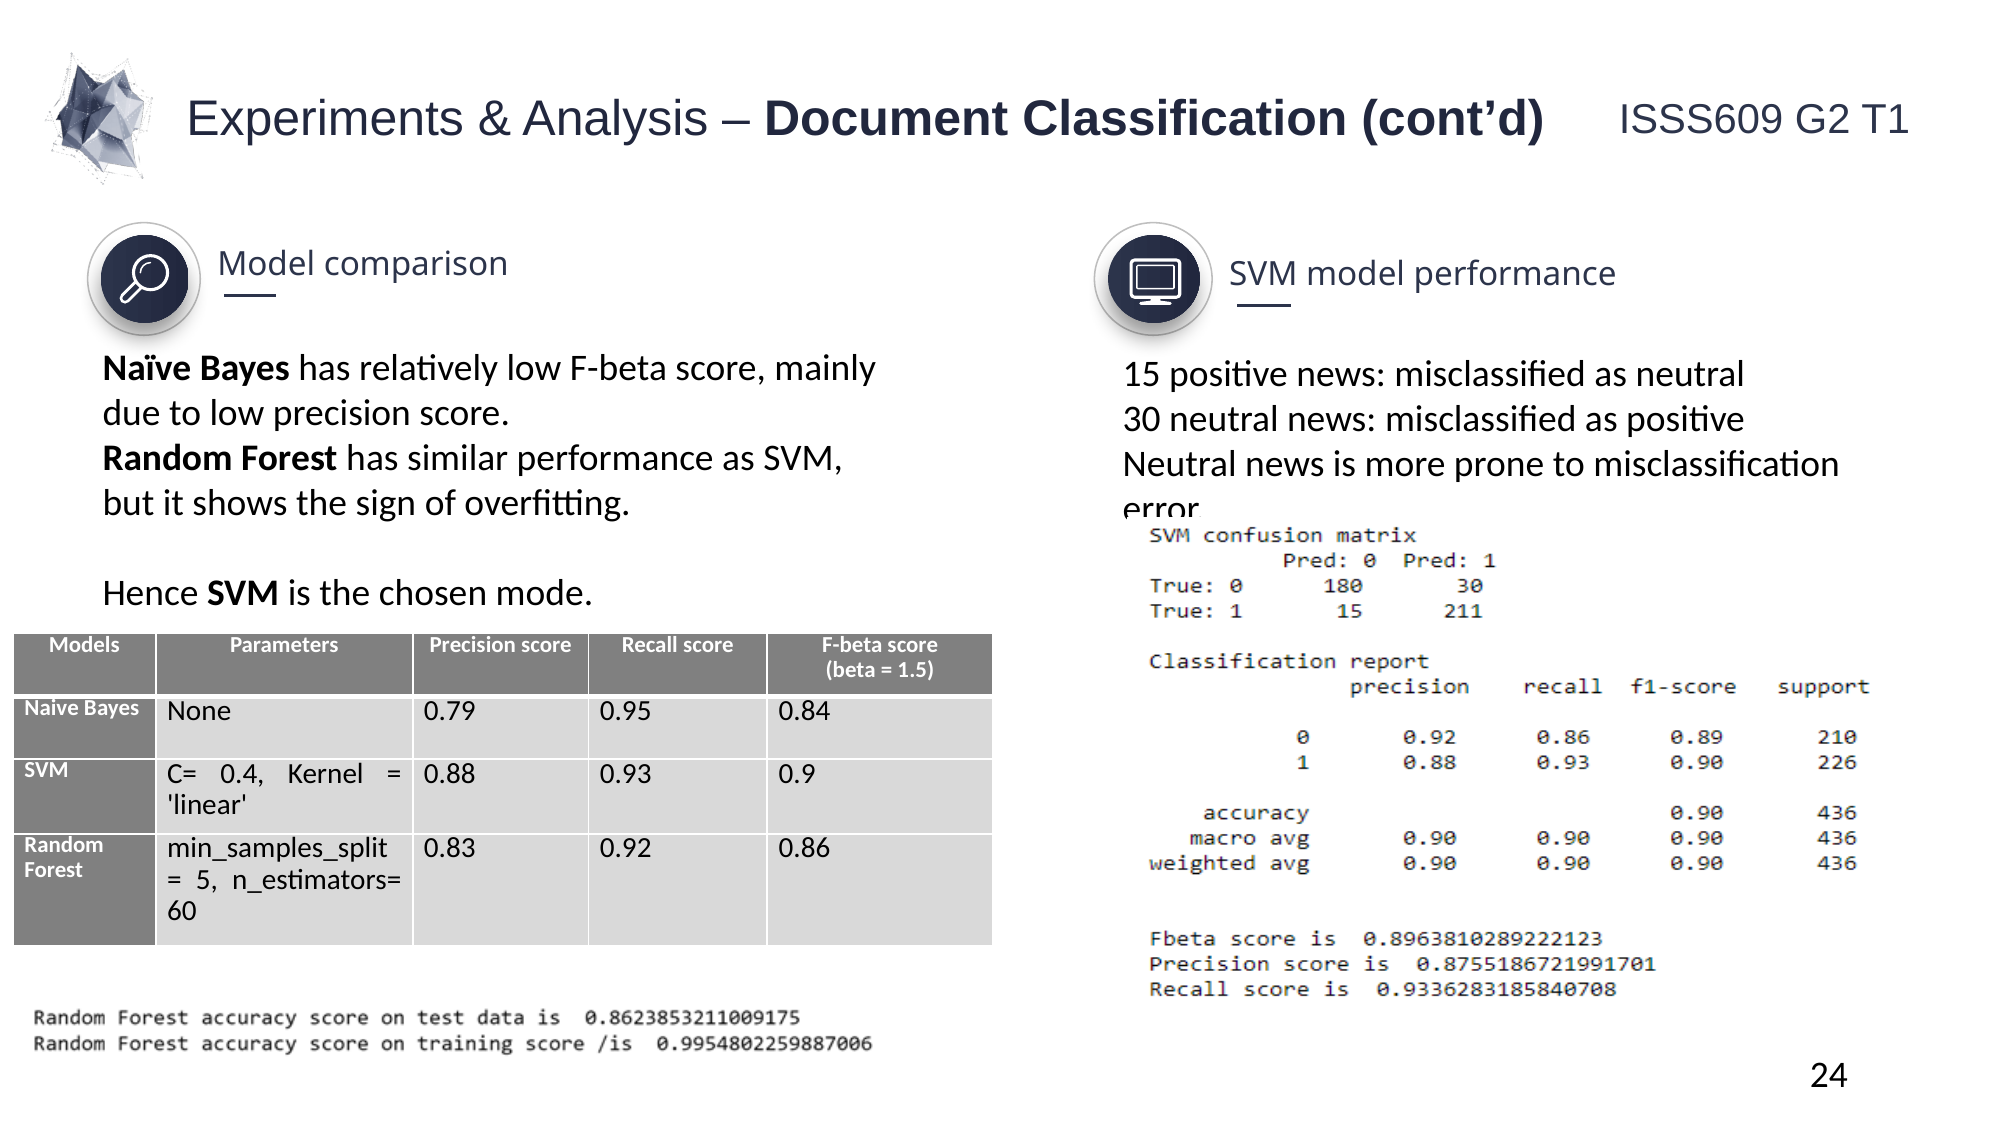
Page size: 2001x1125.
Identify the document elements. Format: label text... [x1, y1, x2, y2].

picture [24, 998, 918, 1061]
table_cell None [157, 699, 412, 758]
table_cell min_samples_split = 5, n_estimators= 60 [157, 825, 412, 917]
table_header Precision score [414, 634, 588, 694]
table_header Models [14, 634, 155, 694]
table_cell SVM [14, 760, 155, 823]
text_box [87, 222, 694, 342]
table_header Recall score [589, 634, 766, 694]
table_cell 0.92 [589, 825, 766, 917]
table_cell C= 0.4, Kernel = 'linear' [157, 760, 412, 823]
table_cell 0.79 [414, 699, 588, 758]
table_cell 0.95 [589, 699, 766, 758]
text_box Naïve Bayes has relatively low F-beta score, mainly due to low precision score. Random Forest has similar performance as SVM, but it shows the sign of overfitting. Hence SVM is the chosen mode. [87, 335, 919, 620]
table_cell 0.88 [414, 760, 588, 823]
picture [1126, 517, 1958, 1008]
table_cell 0.84 [768, 699, 992, 758]
table_cell 0.83 [414, 825, 588, 917]
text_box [1094, 222, 1941, 493]
table_cell 0.86 [768, 825, 992, 917]
table_cell 0.93 [589, 760, 766, 823]
table_cell 0.9 [768, 760, 992, 823]
table_cell Random Forest [14, 825, 155, 917]
slide_number 24 [1412, 1042, 1863, 1103]
table_header F-beta score (beta = 1.5) [768, 634, 992, 694]
table_header Parameters [157, 634, 412, 694]
text_box Experiments & Analysis – Document Classification (cont’d) [186, 70, 1546, 153]
table_cell Naive Bayes [14, 699, 155, 758]
picture [0, 0, 188, 222]
